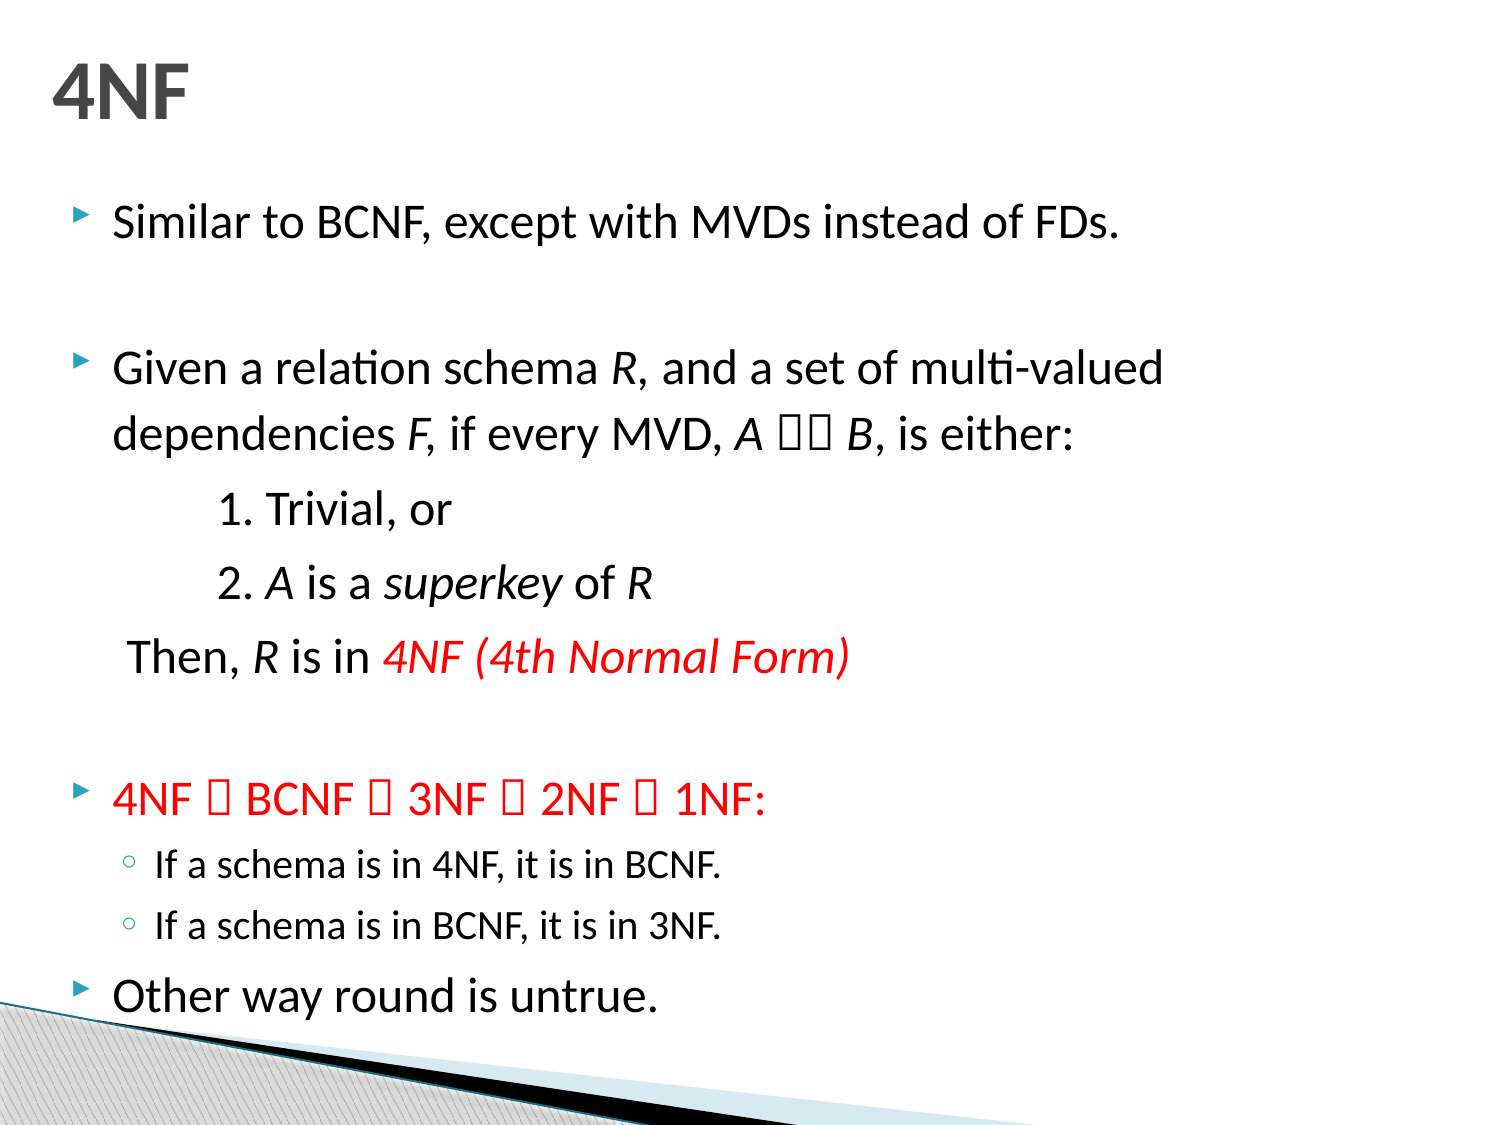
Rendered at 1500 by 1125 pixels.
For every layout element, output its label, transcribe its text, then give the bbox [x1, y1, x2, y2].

list Similar to BCNF, except with MVDs instead of FDs. Given a relation schema R, and a set of multi-valued dependencies F, if every MVD, A  B, is either: 1. Trivial, or 2. A is a superkey of R Then, R is in 4NF (4th Normal Form) 4NF  BCNF  3NF  2NF  1NF: If a schema is in 4NF, it is in BCNF. If a schema is in BCNF, it is in 3NF. Other way round is untrue. [37, 174, 1426, 1013]
title 4NF [37, 24, 1425, 145]
